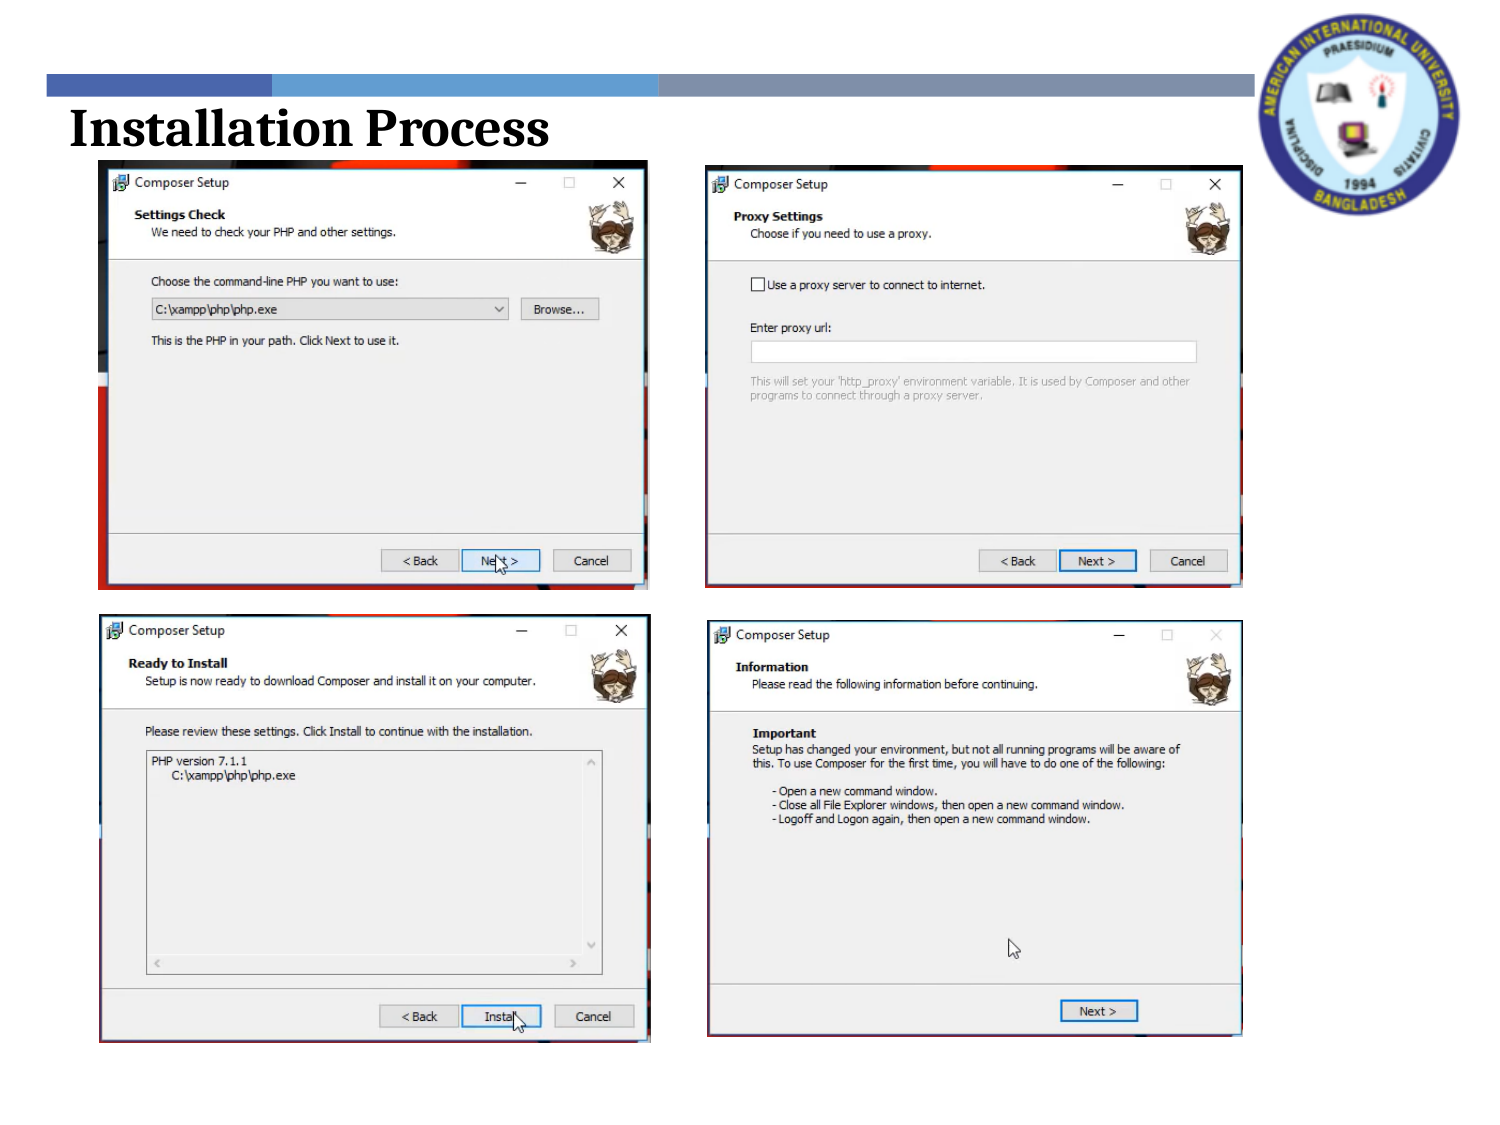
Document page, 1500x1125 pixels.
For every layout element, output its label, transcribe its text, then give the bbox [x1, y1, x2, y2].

picture [98, 159, 651, 590]
picture [99, 614, 652, 1043]
picture [706, 620, 1243, 1037]
text_box Installation Process [55, 84, 1129, 166]
picture [704, 165, 1243, 589]
picture [1254, 9, 1465, 221]
